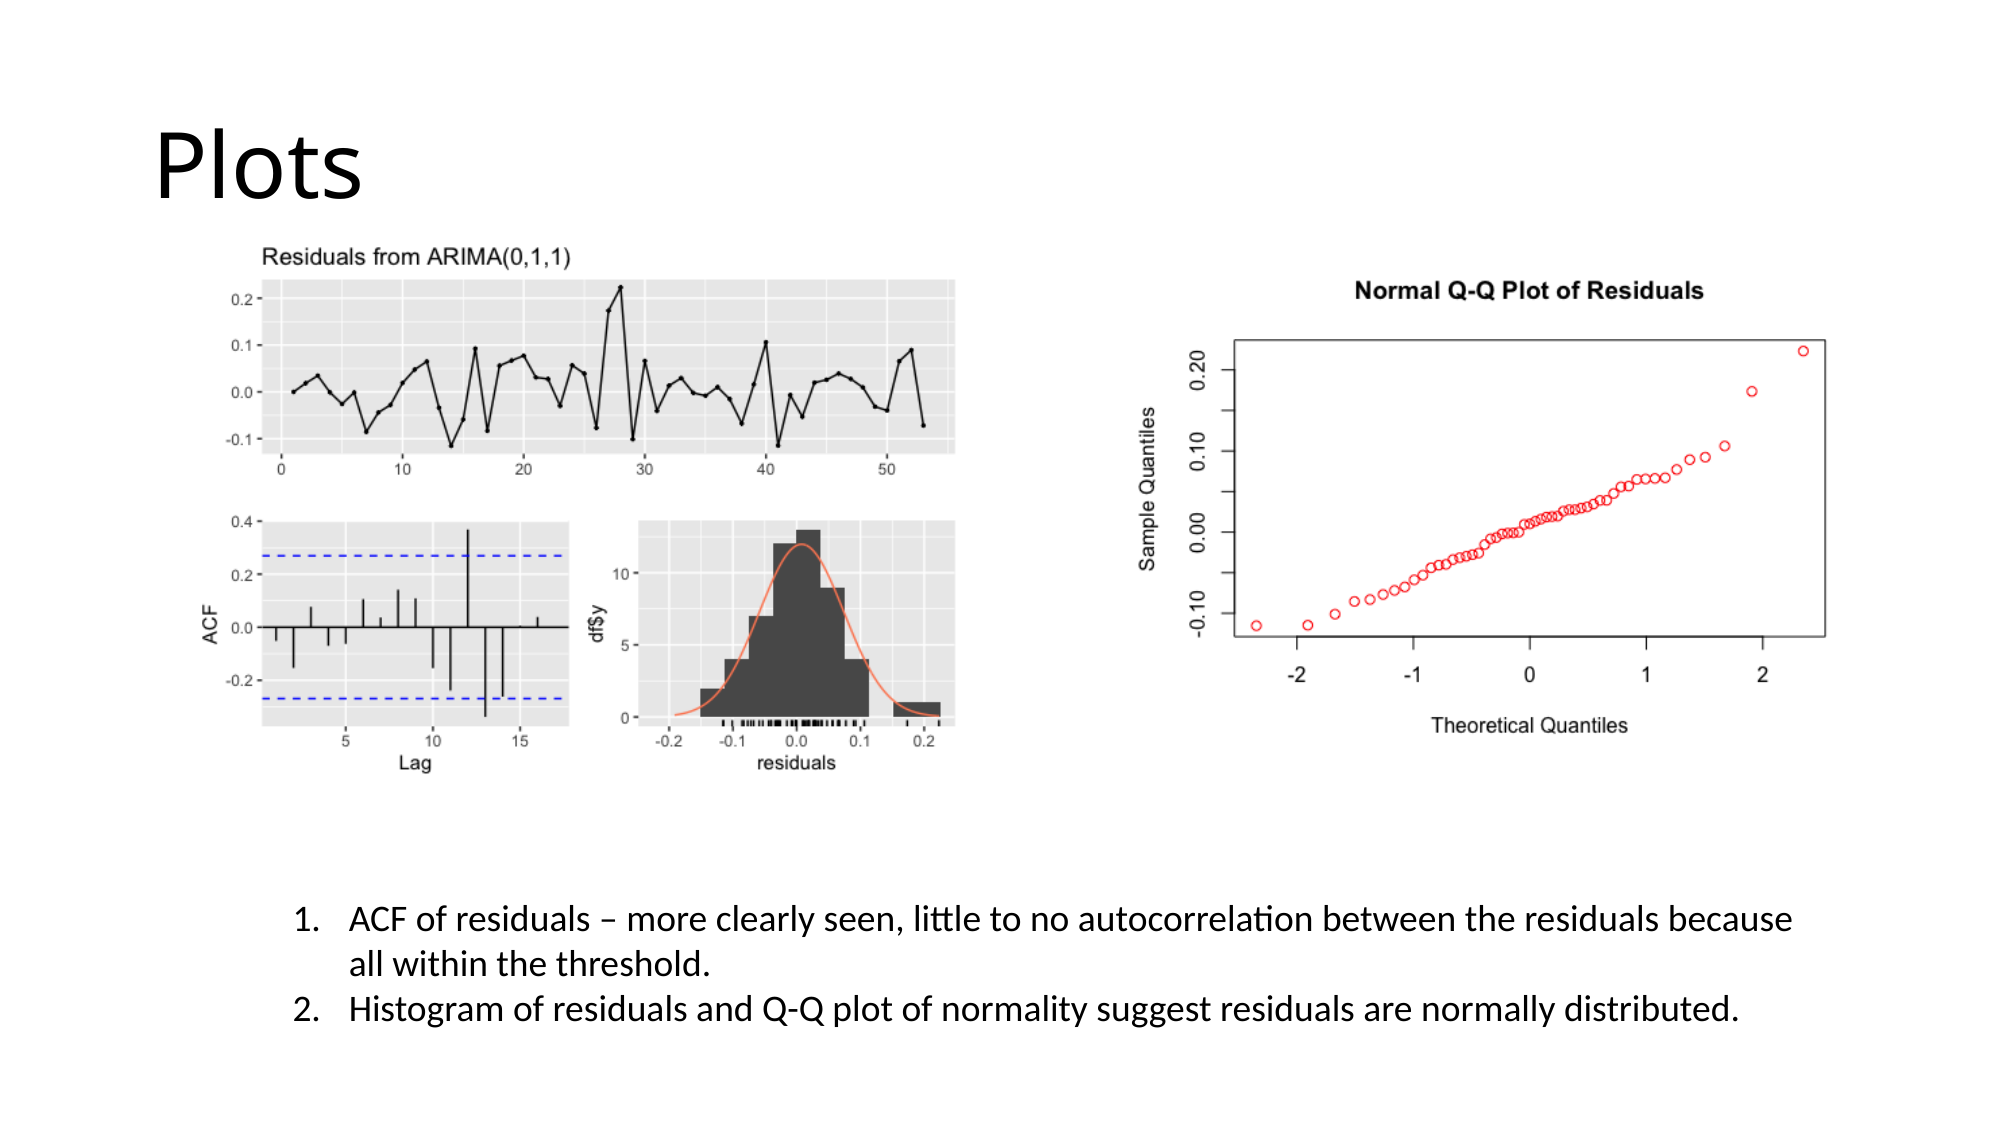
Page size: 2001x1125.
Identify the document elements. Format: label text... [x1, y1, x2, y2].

picture [193, 238, 965, 783]
text_box ACF of residuals – more clearly seen, little to no autocorrelation between the residuals because all within the threshold. Histogram of residuals and Q-Q plot of normality suggest residuals are normally distributed. [277, 886, 1832, 1037]
title Plots [137, 59, 1863, 278]
picture [1132, 238, 1878, 764]
